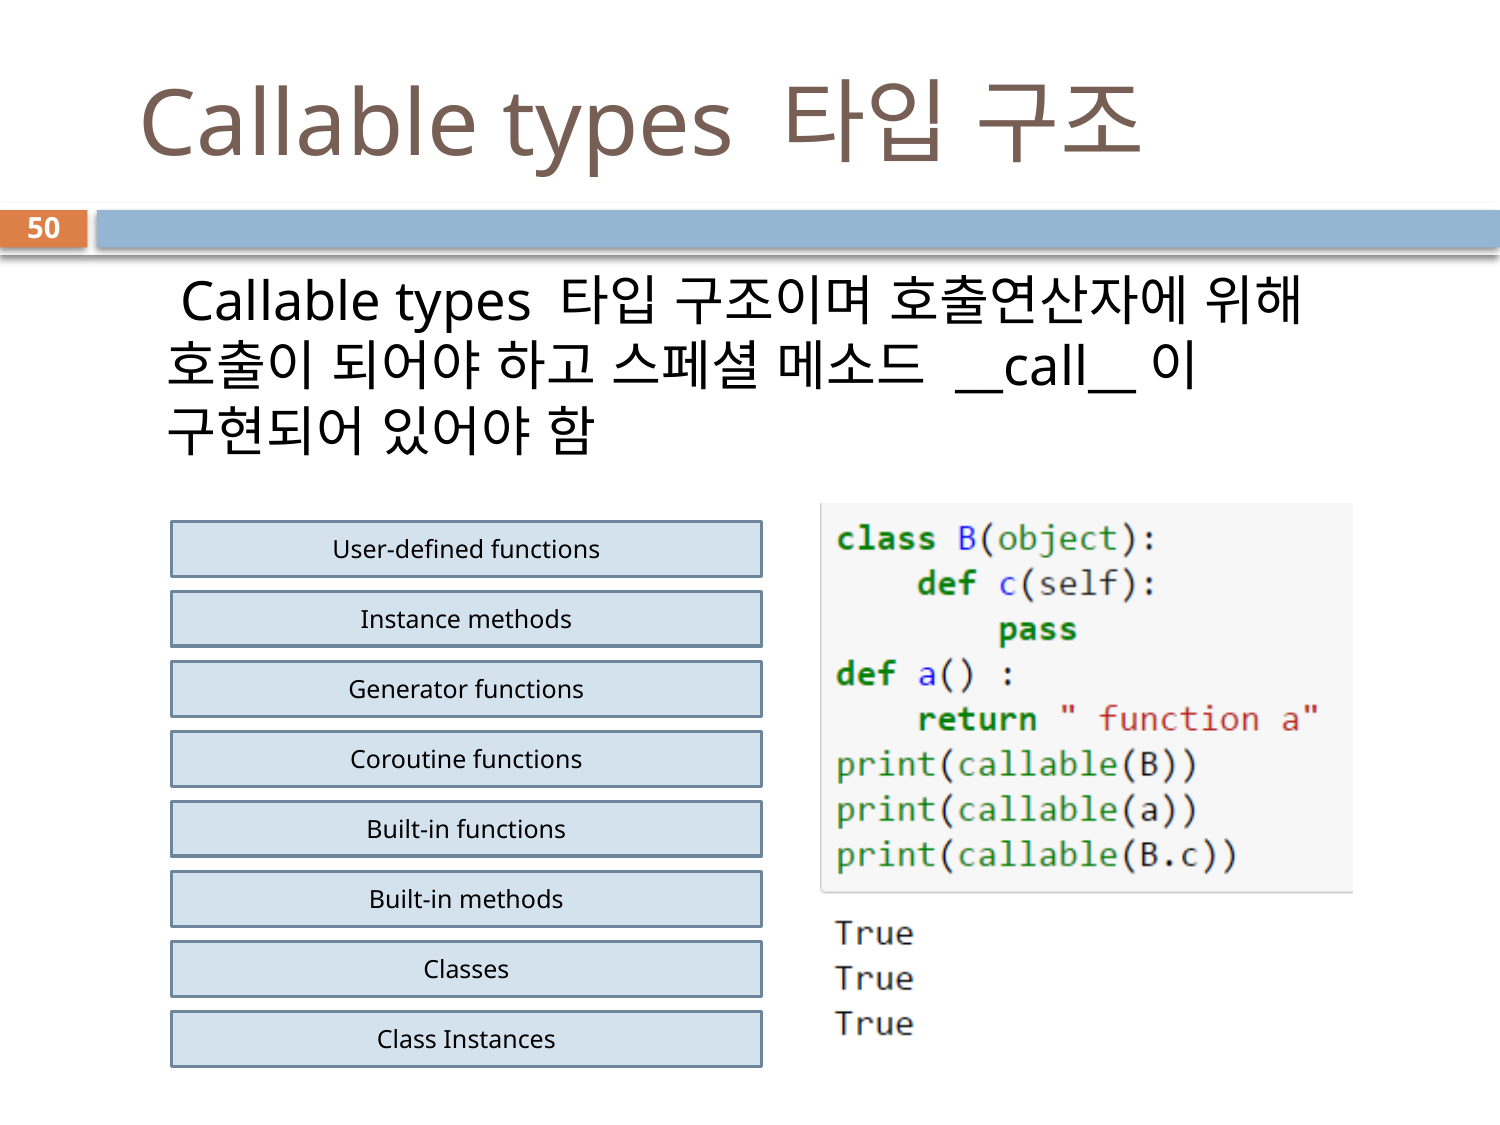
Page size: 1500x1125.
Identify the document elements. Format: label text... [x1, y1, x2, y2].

list Callable types 타입 구조이며 호출연산자에 위해 호출이 되어야 하고 스페셜 메소드 __call__이 구현되어 있어야 함 [76, 259, 1427, 480]
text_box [170, 521, 763, 1067]
picture [820, 503, 1353, 1059]
slide_number 50 [0, 208, 88, 249]
title Callable types 타입 구조 [100, 37, 1438, 200]
